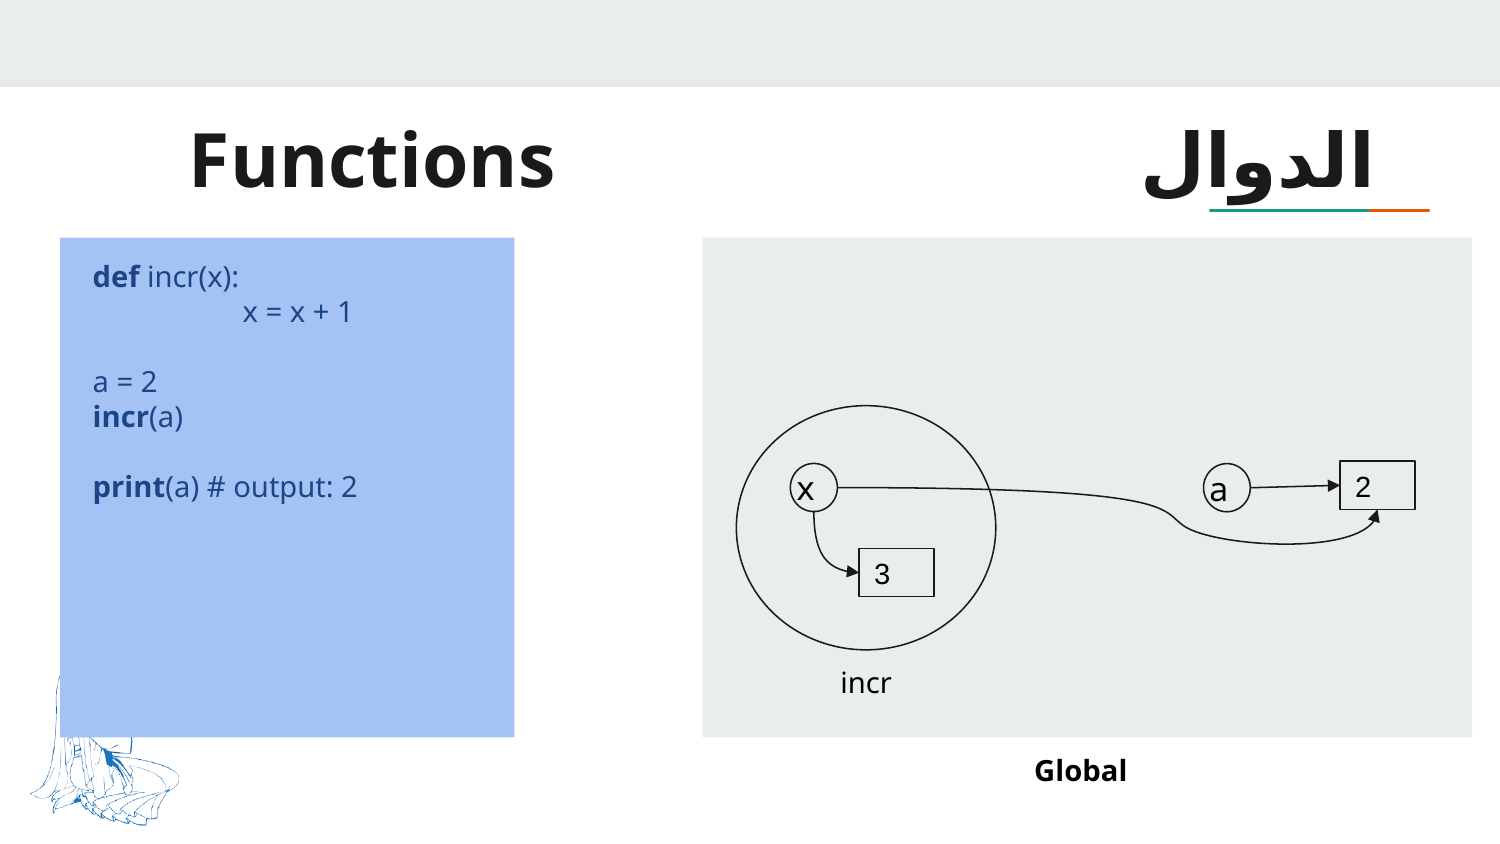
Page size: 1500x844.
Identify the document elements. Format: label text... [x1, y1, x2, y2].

text_box def incr(x): x = x + 1 a = 2 incr(a) print(a) # output: 2 [60, 237, 515, 738]
title الدوال [1098, 97, 1390, 185]
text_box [837, 487, 1378, 510]
title Functions [173, 97, 608, 185]
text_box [813, 511, 935, 597]
text_box [702, 237, 1473, 738]
picture [0, 80, 1500, 844]
text_box 2 [1340, 461, 1415, 510]
text_box Global [1019, 737, 1156, 797]
text_box a [1203, 463, 1251, 485]
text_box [736, 405, 996, 681]
